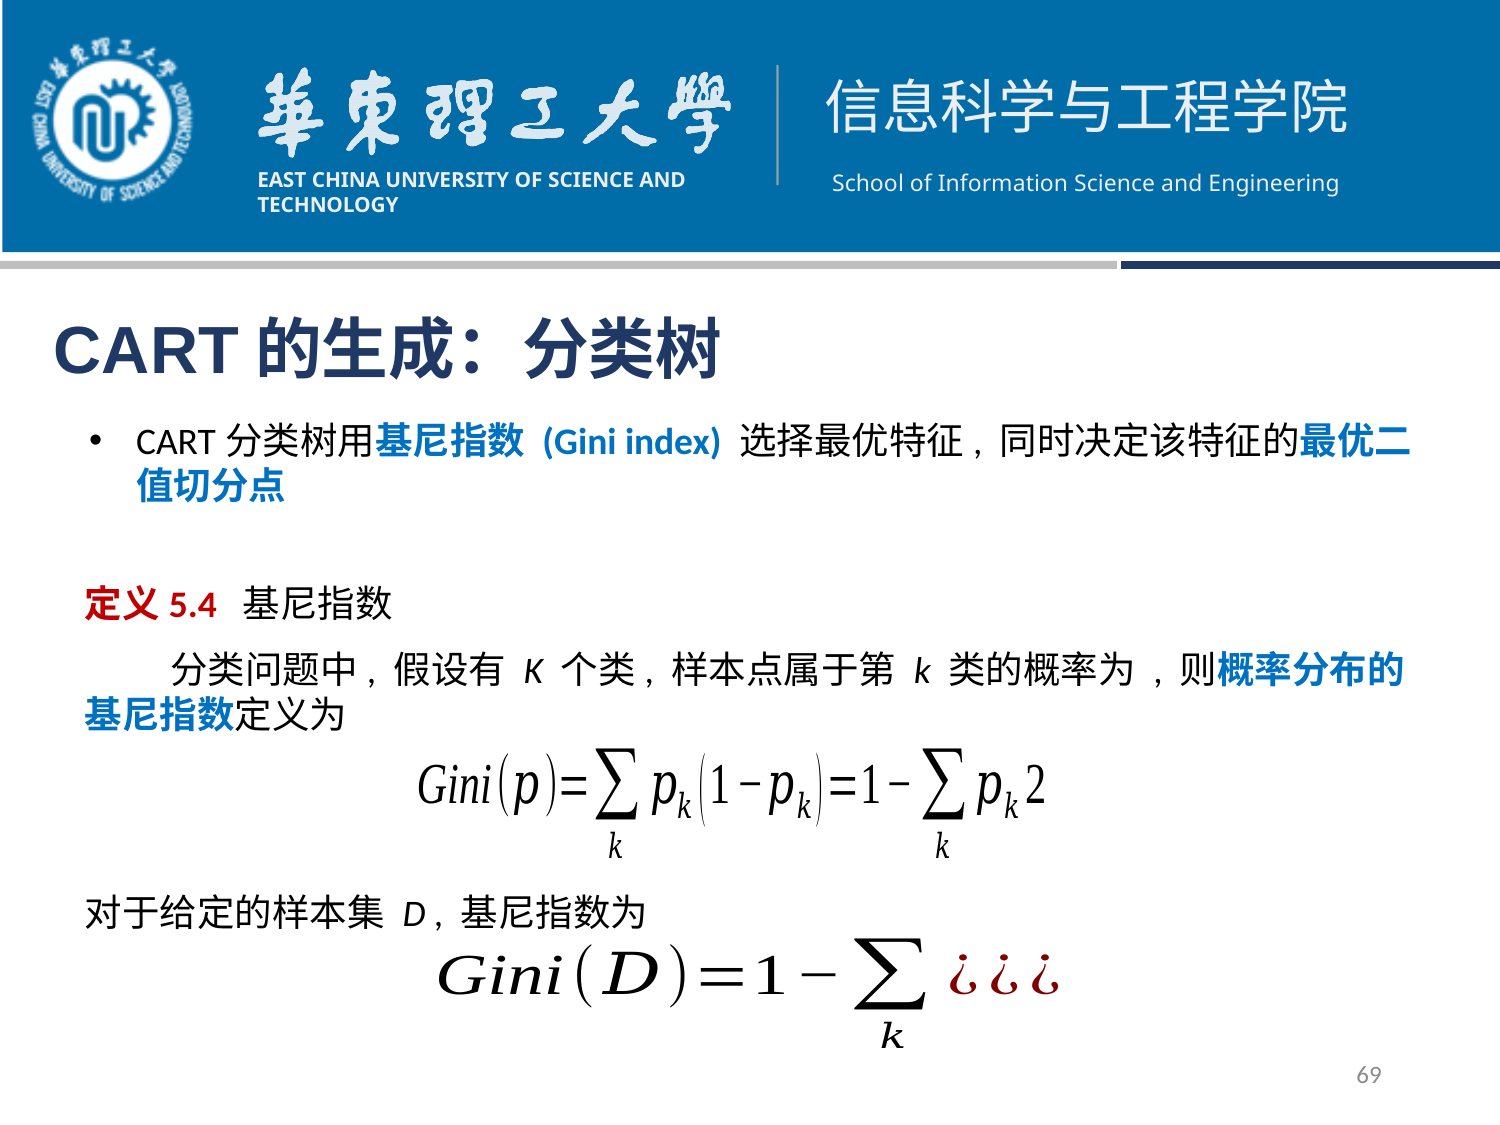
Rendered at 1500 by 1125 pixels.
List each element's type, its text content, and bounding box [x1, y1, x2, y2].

slide_number 69 [1059, 1043, 1397, 1104]
text_box CART的生成：分类树 [42, 270, 1337, 434]
picture [22, 32, 202, 214]
text_box CART分类树用基尼指数 (Gini index) 选择最优特征, 同时决定该特征的最优二值切分点 [74, 409, 1435, 515]
